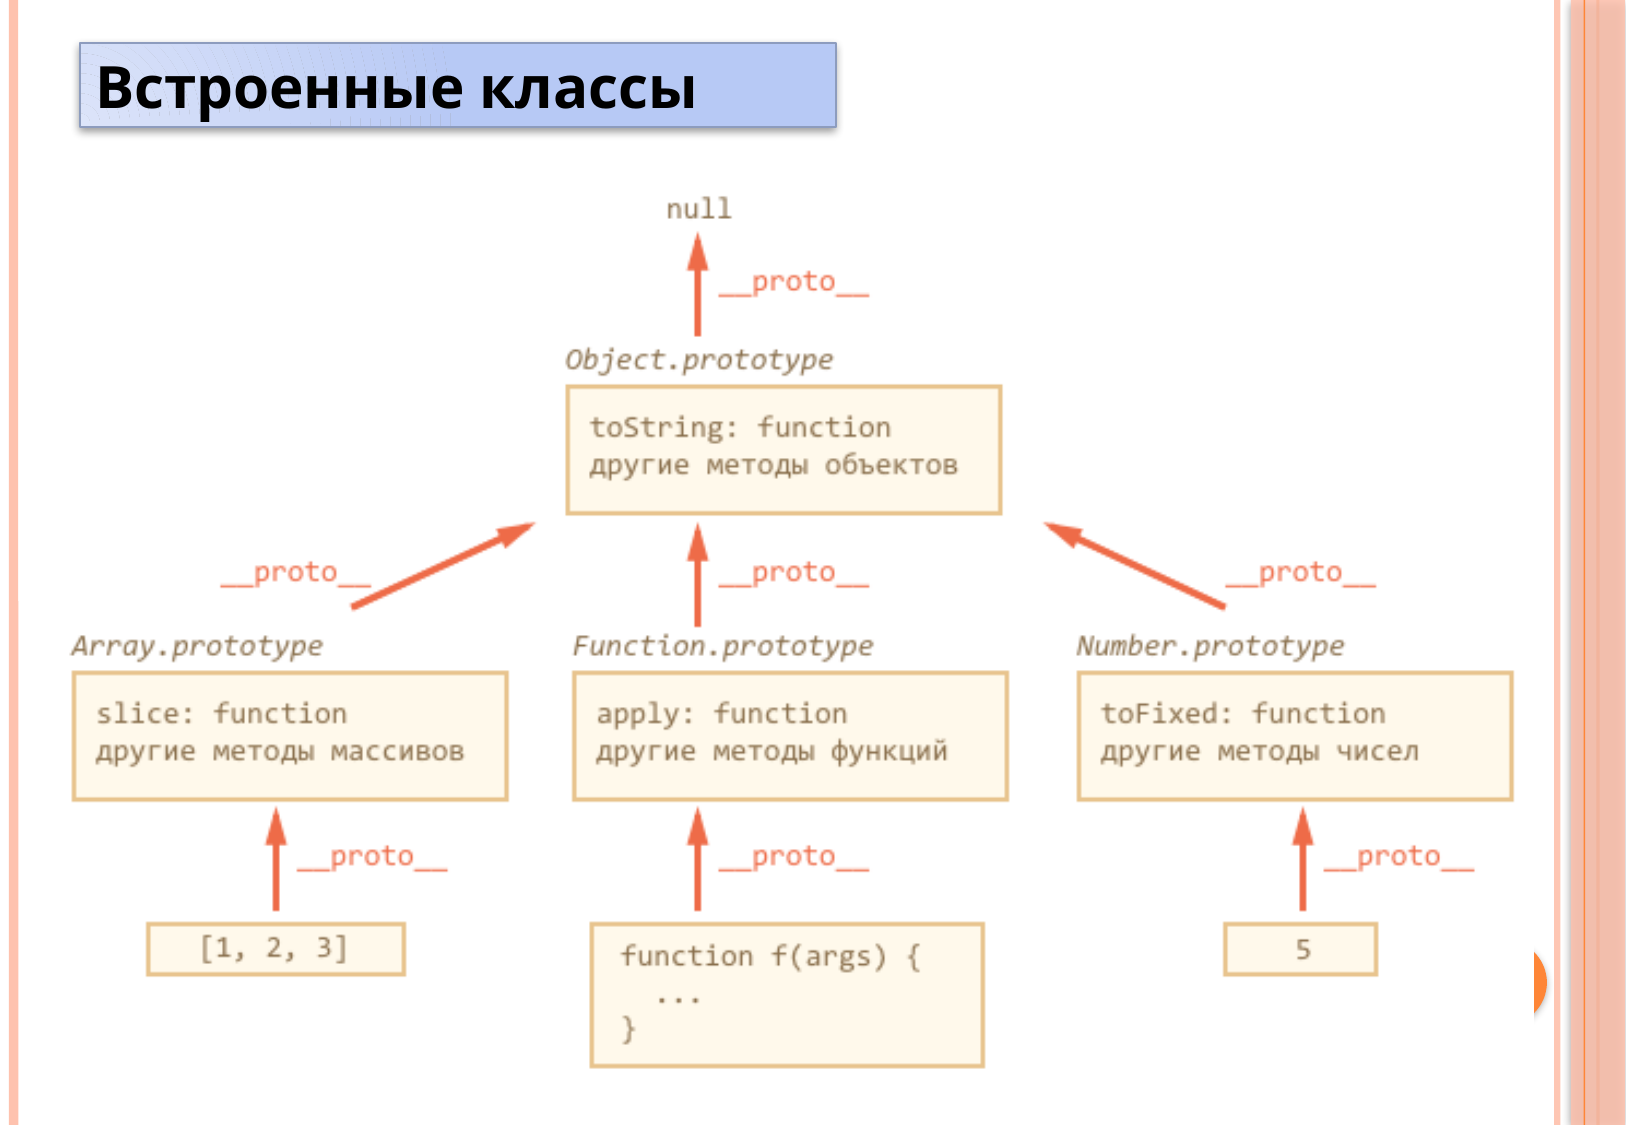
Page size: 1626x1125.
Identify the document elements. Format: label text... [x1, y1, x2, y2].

picture [44, 183, 1534, 1082]
text_box Встроенные классы [79, 42, 837, 128]
